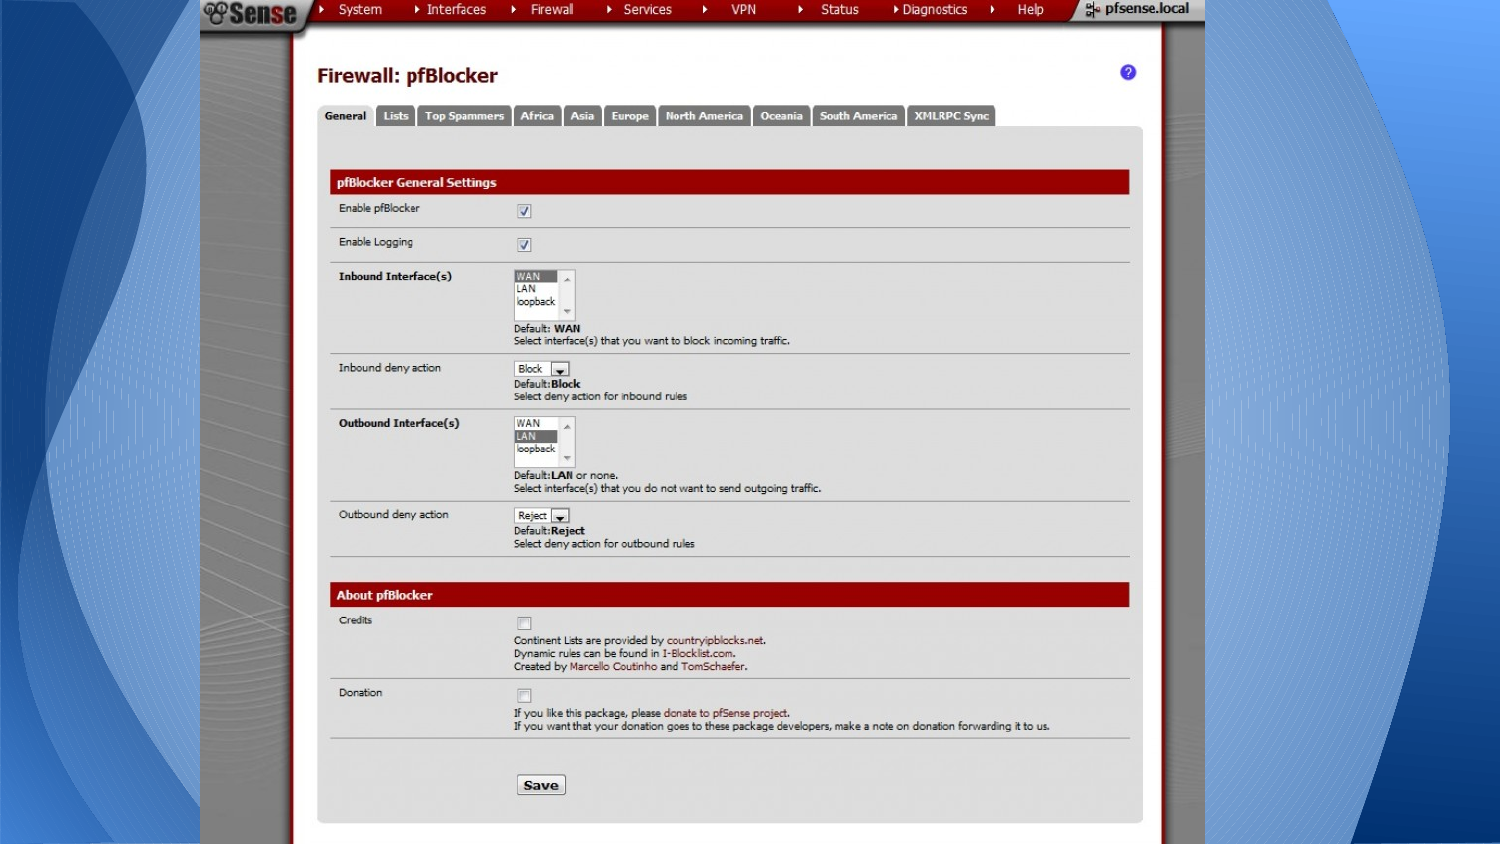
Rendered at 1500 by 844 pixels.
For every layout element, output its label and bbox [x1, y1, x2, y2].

picture [199, 0, 1205, 844]
